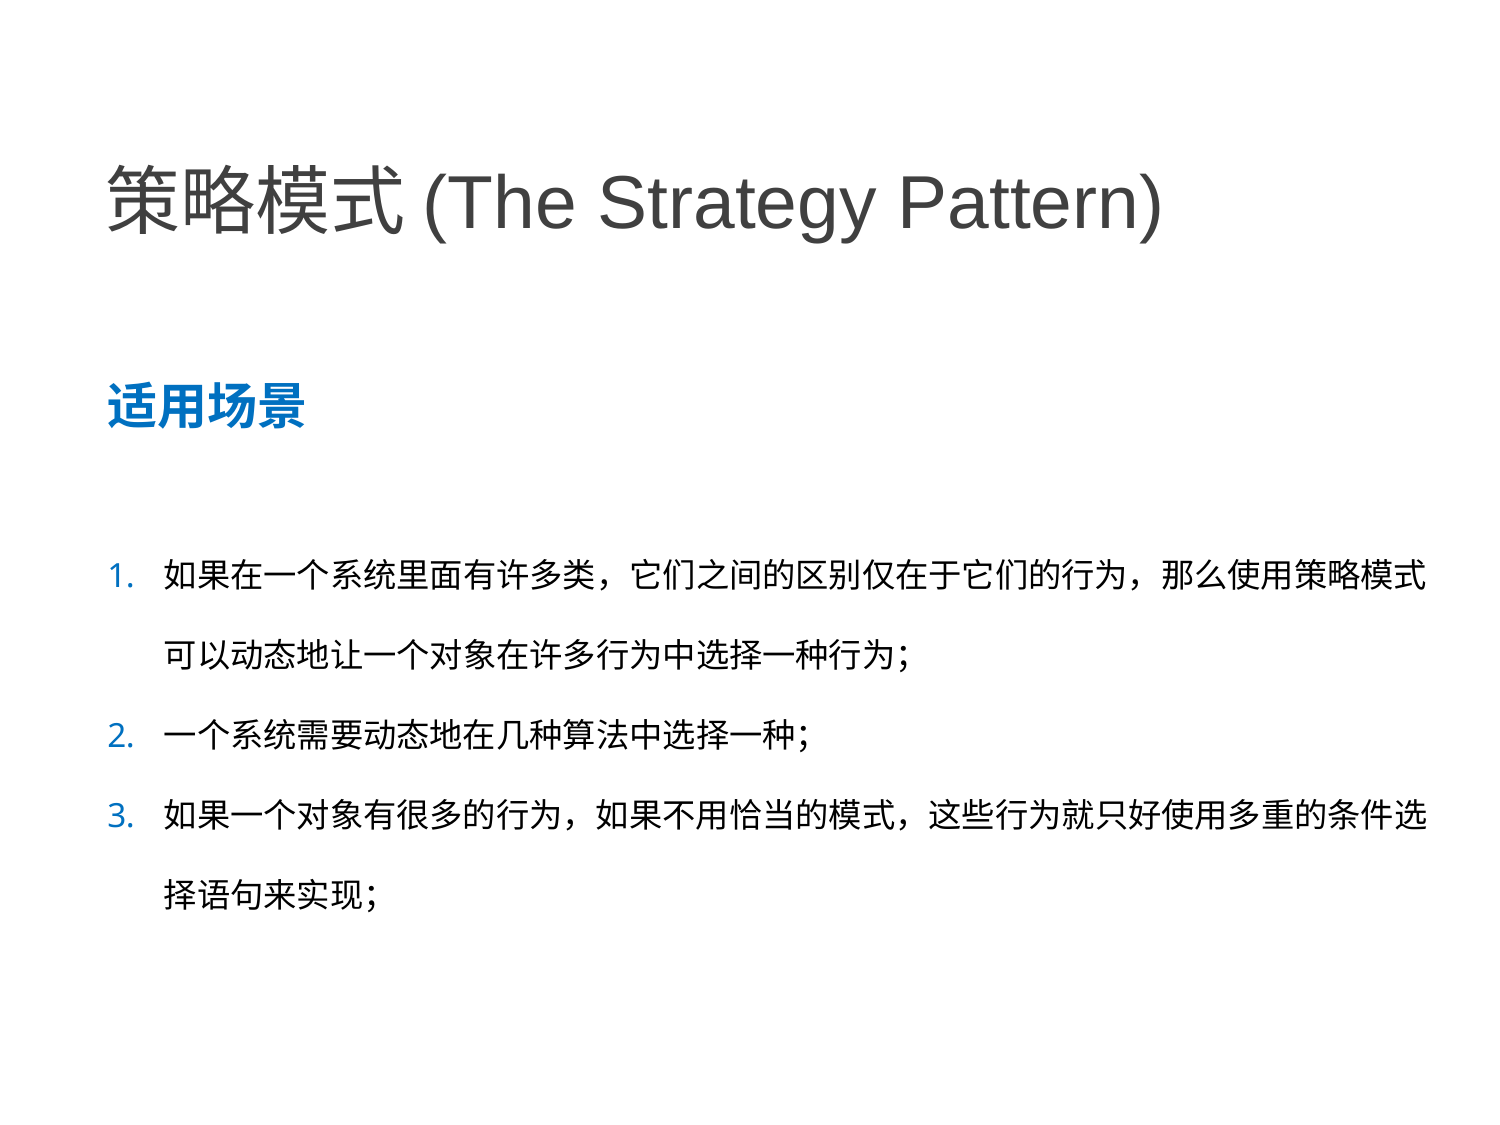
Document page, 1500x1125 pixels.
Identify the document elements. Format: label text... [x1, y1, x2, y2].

text_box 适用场景 如果在一个系统里面有许多类，它们之间的区别仅在于它们的行为，那么使用策略模式可以动态地让一个对象在许多行为中选择一种行为； 一个系统需要动态地在几种算法中选择一种； 如果一个对象有很多的行为，如果不用恰当的模式，这些行为就只好使用多重的条件选择语句来实现； [92, 337, 1461, 922]
text_box 策略模式(The Strategy Pattern) [93, 108, 1388, 272]
